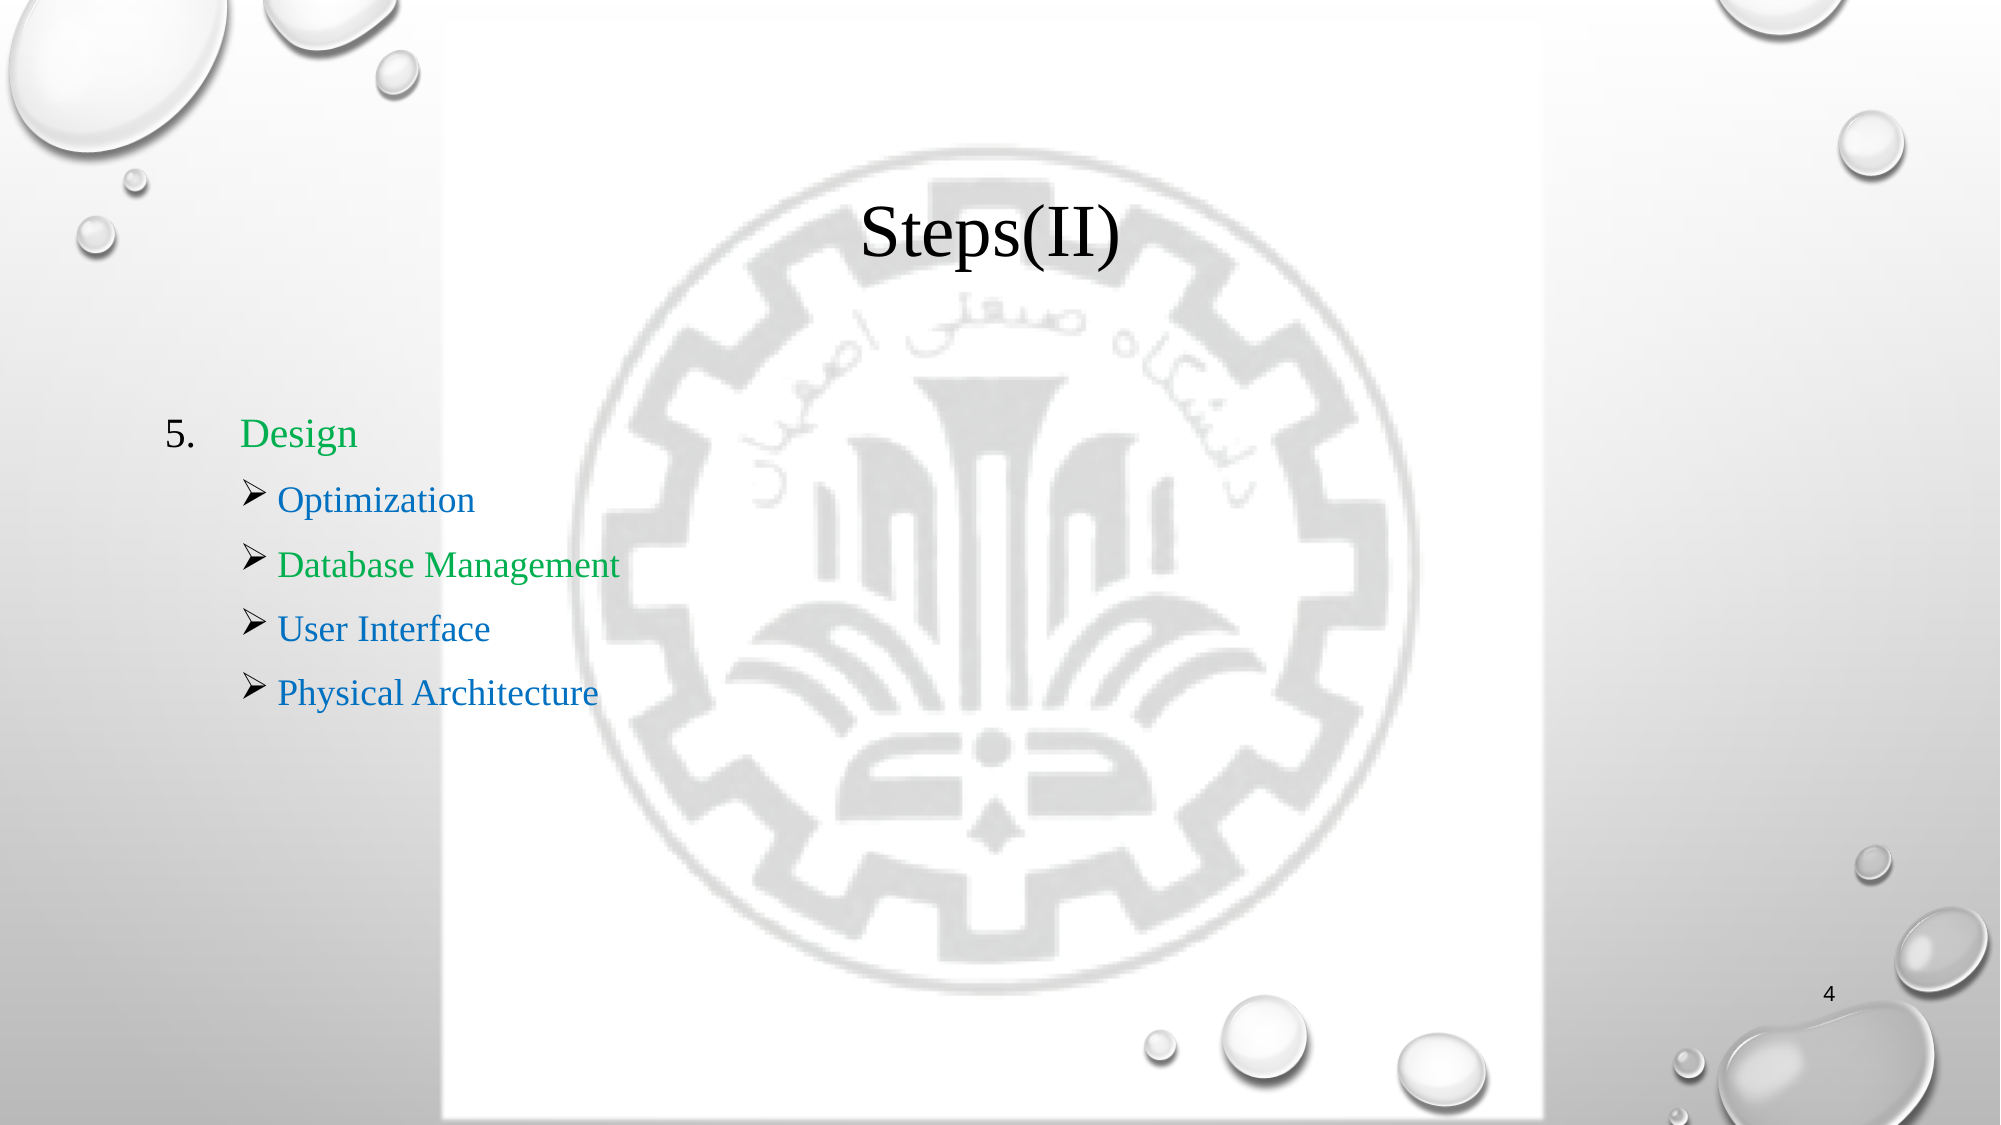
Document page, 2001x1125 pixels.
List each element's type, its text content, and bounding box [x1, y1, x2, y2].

slide_number 4 [1724, 965, 1851, 1025]
title Steps(II) [149, 101, 1851, 364]
picture [0, 0, 2000, 1125]
list Design Optimization Database Management User Interface Physical Architecture [149, 388, 1850, 950]
